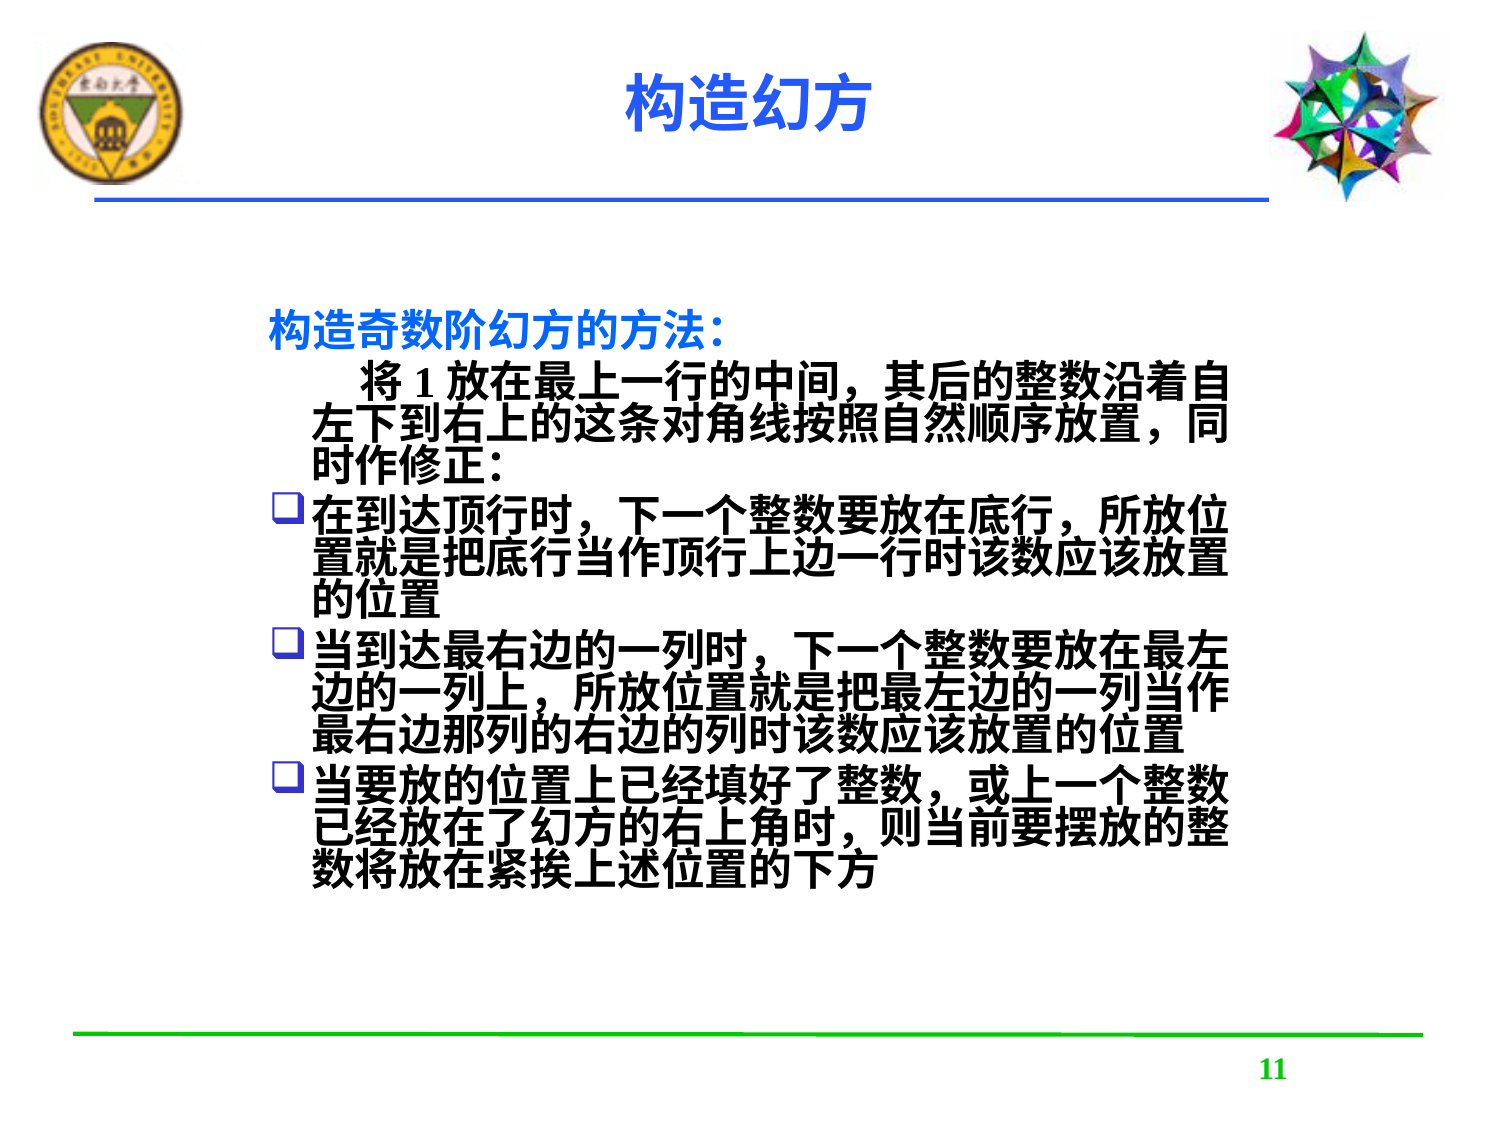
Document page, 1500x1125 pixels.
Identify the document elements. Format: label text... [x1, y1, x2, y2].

picture [29, 42, 112, 185]
title 构造幻方 [112, 7, 1388, 195]
list 构造奇数阶幻方的方法： 将1放在最上一行的中间，其后的整数沿着自左下到右上的这条对角线按照自然顺序放置，同时作修正： 在到达顶行时，下一个整数要放在底行，所放位置就是把底行当作顶行上边一行时该数应该放置的位置 当到达最右边的一列时，下一个整数要放在最左边的一列上，所放位置就是把最左边的一列当作最右边那列的右边的列时该数应该放置的位置 当要放的位置上已经填好了整数，或上一个整数已经放在了幻方的右上角时，则当前要摆放的整数将放在紧挨上述位置的下方 [254, 305, 1264, 812]
picture [1269, 30, 1451, 202]
